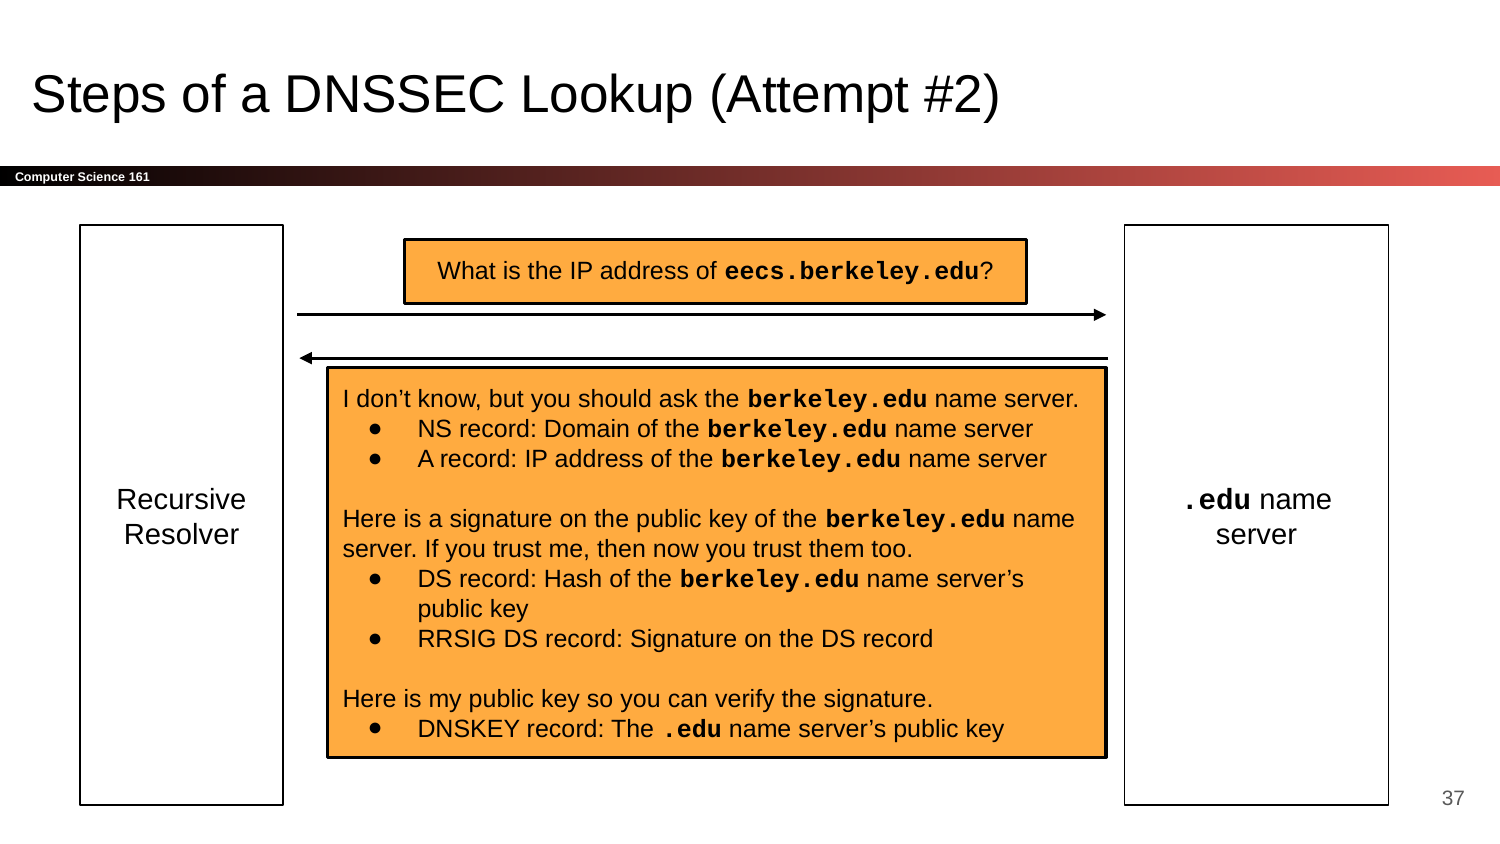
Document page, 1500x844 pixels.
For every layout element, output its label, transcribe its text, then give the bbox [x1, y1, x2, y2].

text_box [299, 357, 1109, 763]
title Steps of a DNSSEC Lookup (Attempt #2) [16, 44, 1415, 139]
text_box Recursive Resolver [80, 225, 284, 805]
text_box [296, 238, 1107, 316]
slide_number ‹#› [1389, 764, 1480, 830]
text_box .edu name server [1124, 225, 1389, 805]
